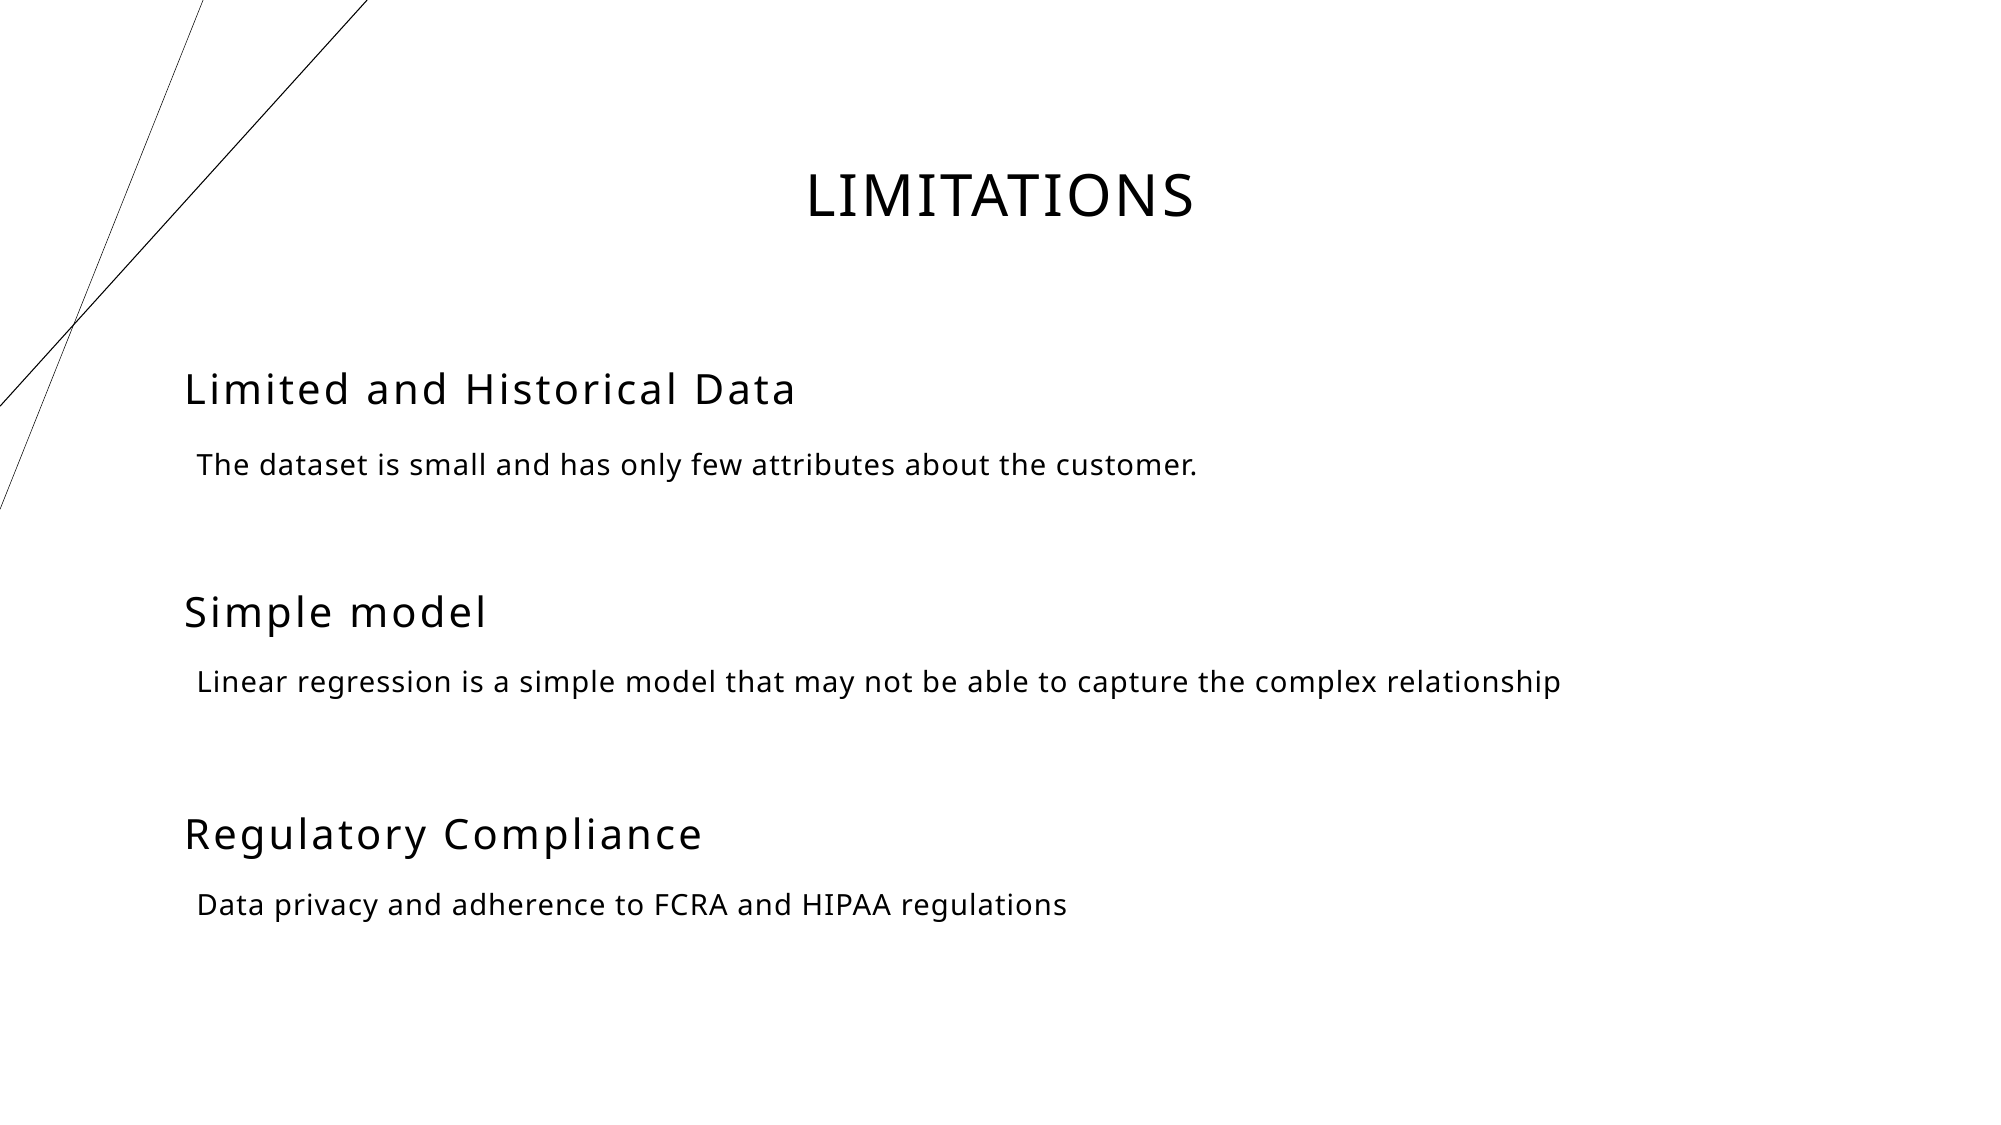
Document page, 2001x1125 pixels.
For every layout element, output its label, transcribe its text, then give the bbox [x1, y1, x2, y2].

list The dataset is small and has only few attributes about the customer. [181, 438, 1841, 656]
text_box Linear regression is a simple model that may not be able to capture the complex relationship [181, 656, 1841, 879]
text_box Regulatory Compliance [169, 730, 831, 866]
text_box Data privacy and adherence to FCRA and HIPAA regulations [181, 879, 1841, 1125]
text_box Simple model [169, 508, 642, 644]
title LIMITATIONS [309, 89, 1691, 307]
list Limited and Historical Data [169, 286, 855, 422]
